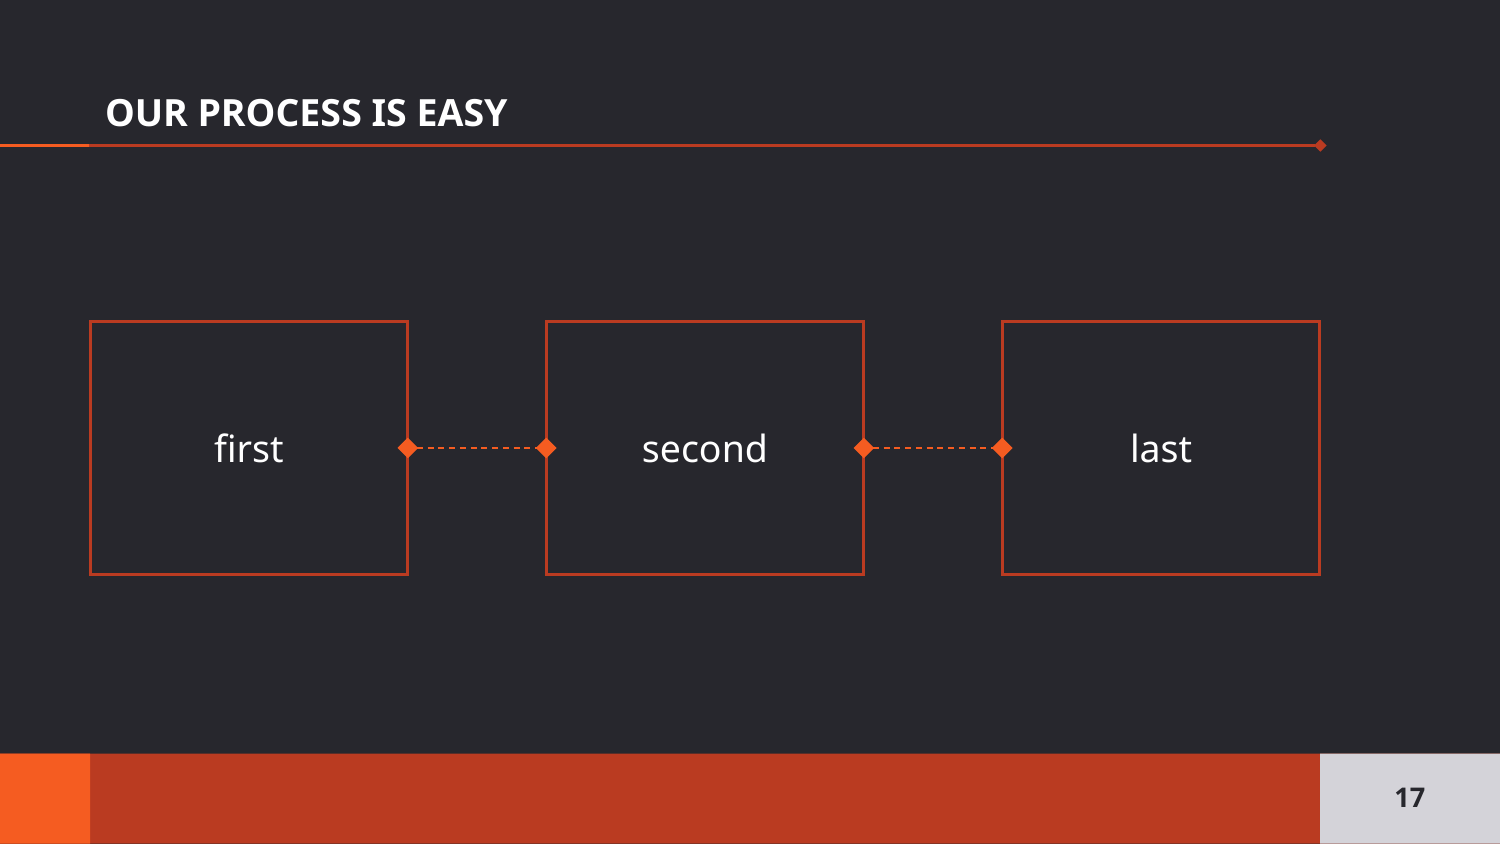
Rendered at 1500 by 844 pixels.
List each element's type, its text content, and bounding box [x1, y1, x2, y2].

text_box last [1002, 321, 1320, 575]
text_box first [90, 321, 408, 575]
text_box second [546, 321, 864, 575]
slide_number ‹#› [1320, 753, 1500, 844]
title OUR PROCESS IS EASY [90, 59, 1320, 150]
